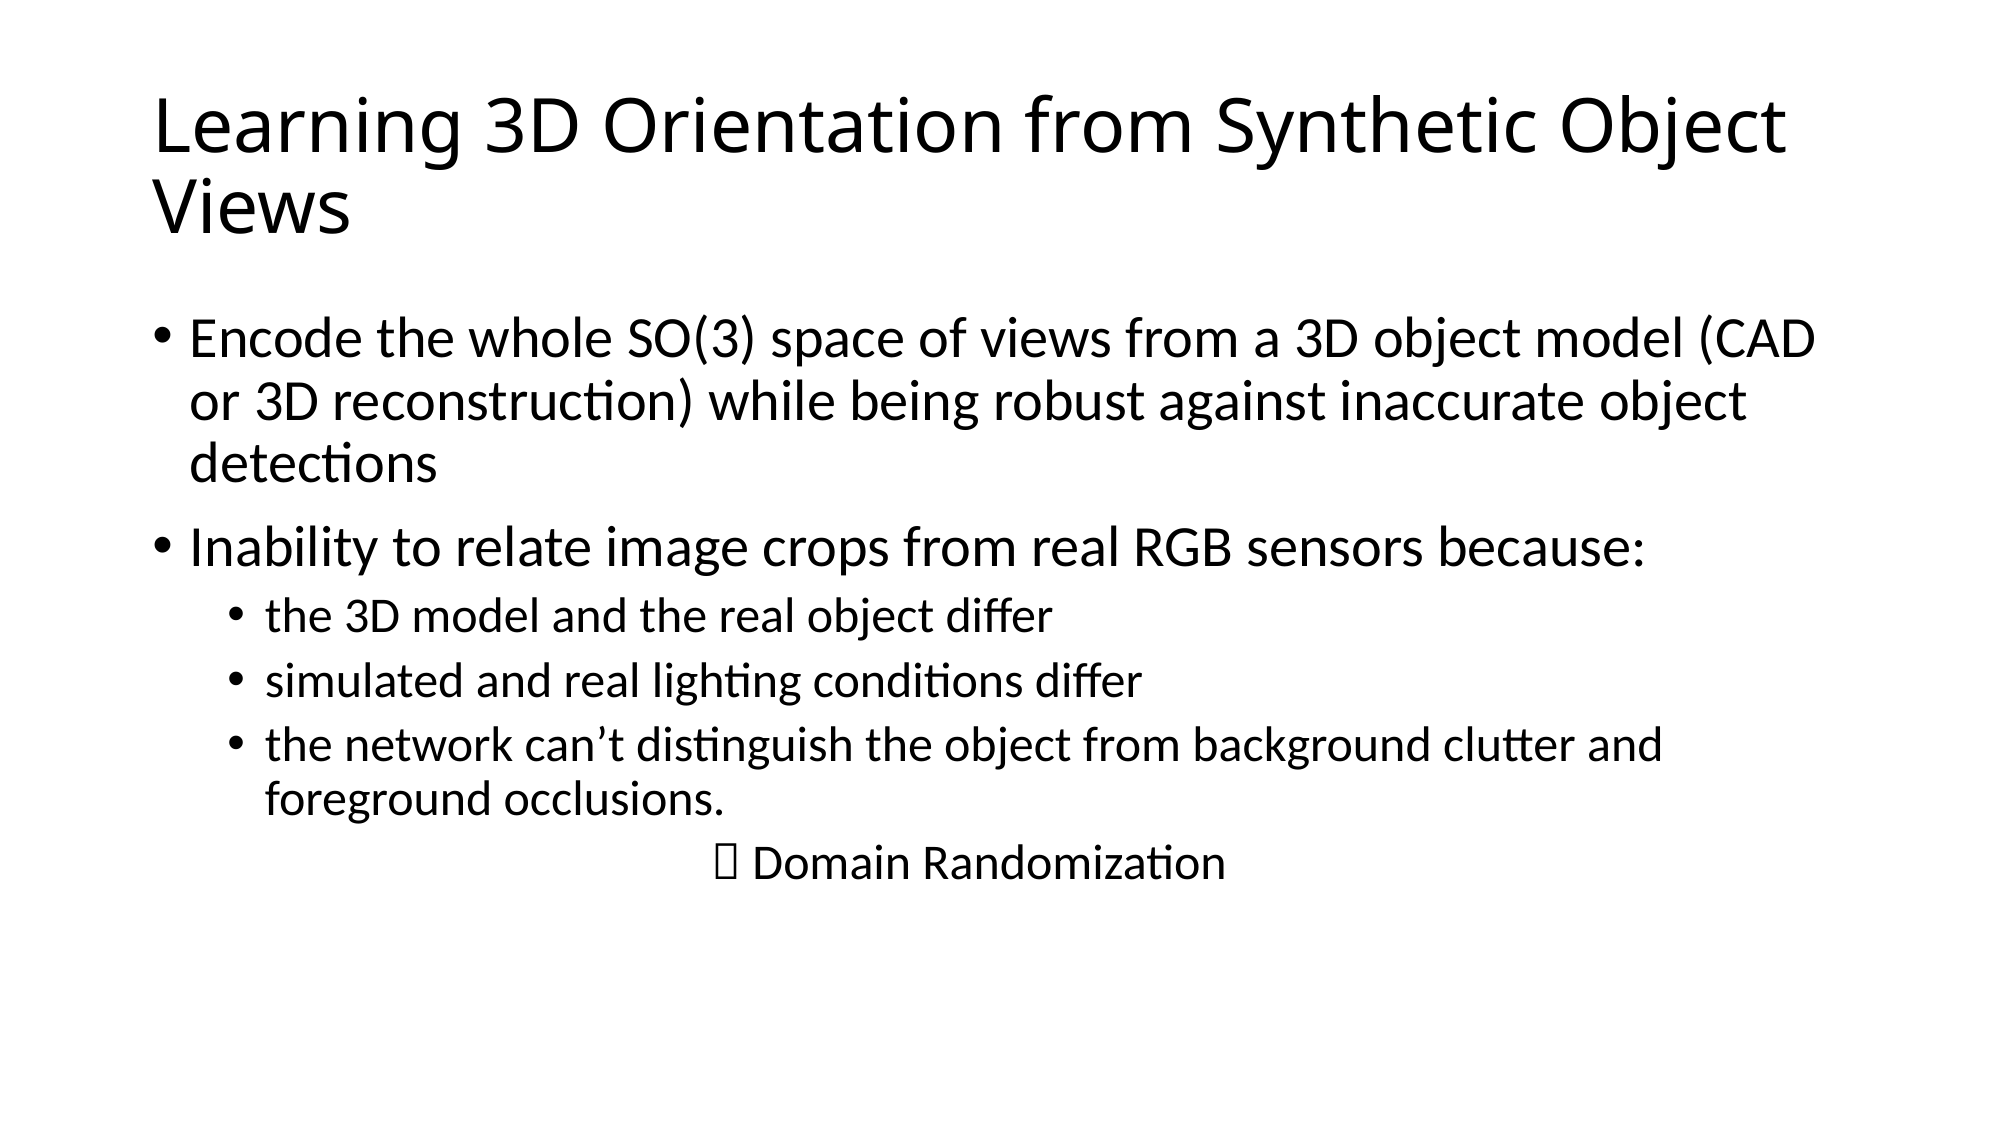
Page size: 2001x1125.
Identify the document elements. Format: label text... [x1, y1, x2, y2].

list Encode the whole SO(3) space of views from a 3D object model (CAD or 3D reconstruction) while being robust against inaccurate object detections Inability to relate image crops from real RGB sensors because: the 3D model and the real object differ simulated and real lighting conditions differ the network can’t distinguish the object from background clutter and foreground occlusions.  Domain Randomization [137, 299, 1863, 1014]
title Learning 3D Orientation from Synthetic Object Views [137, 59, 1863, 278]
